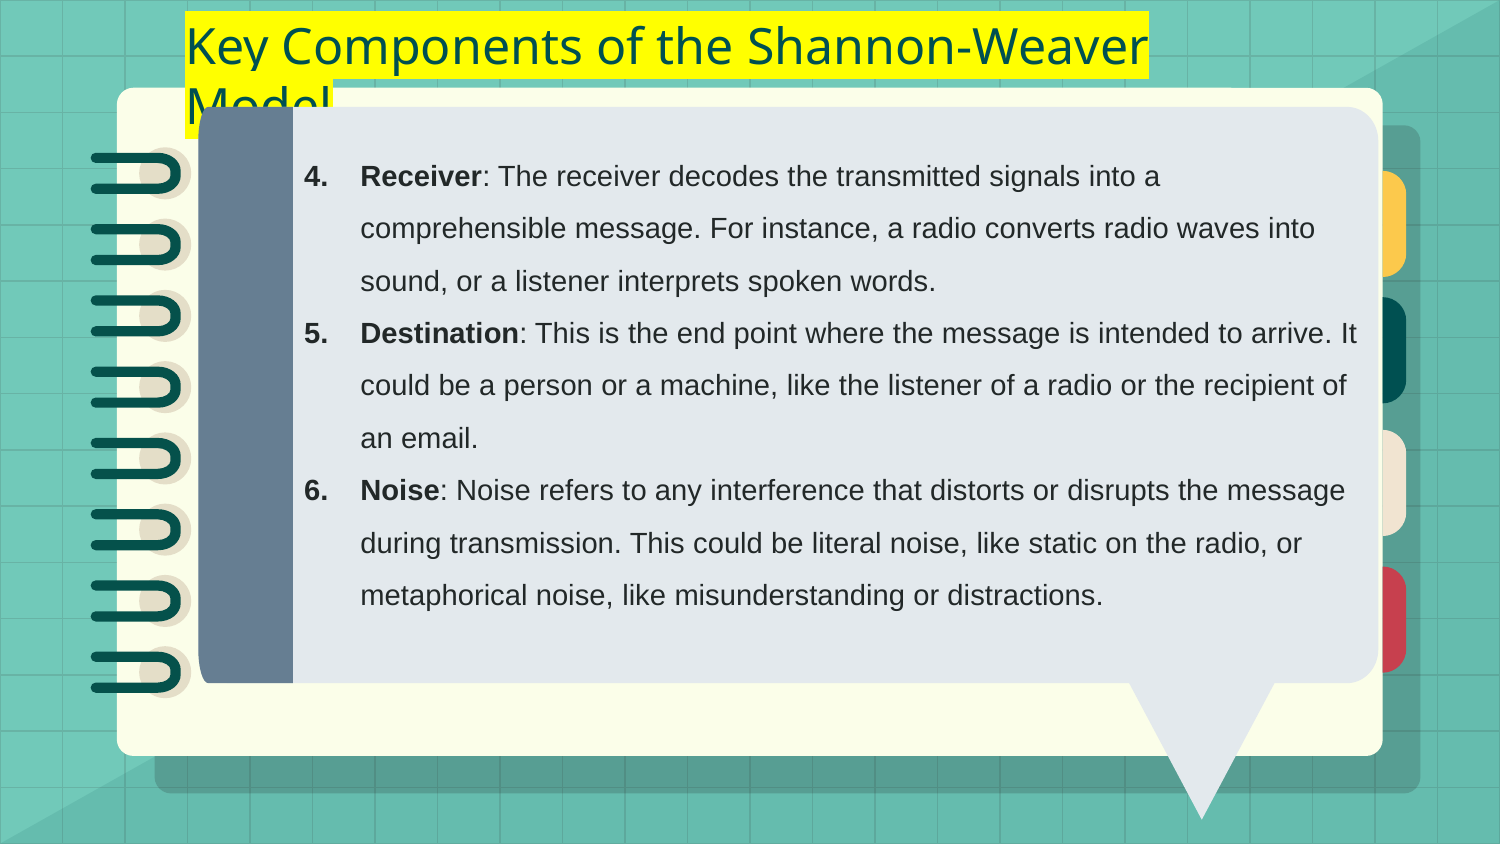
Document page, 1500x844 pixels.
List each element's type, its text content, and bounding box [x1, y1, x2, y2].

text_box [198, 106, 1379, 820]
title Key Components of the Shannon-Weaver Model [170, 0, 1322, 94]
